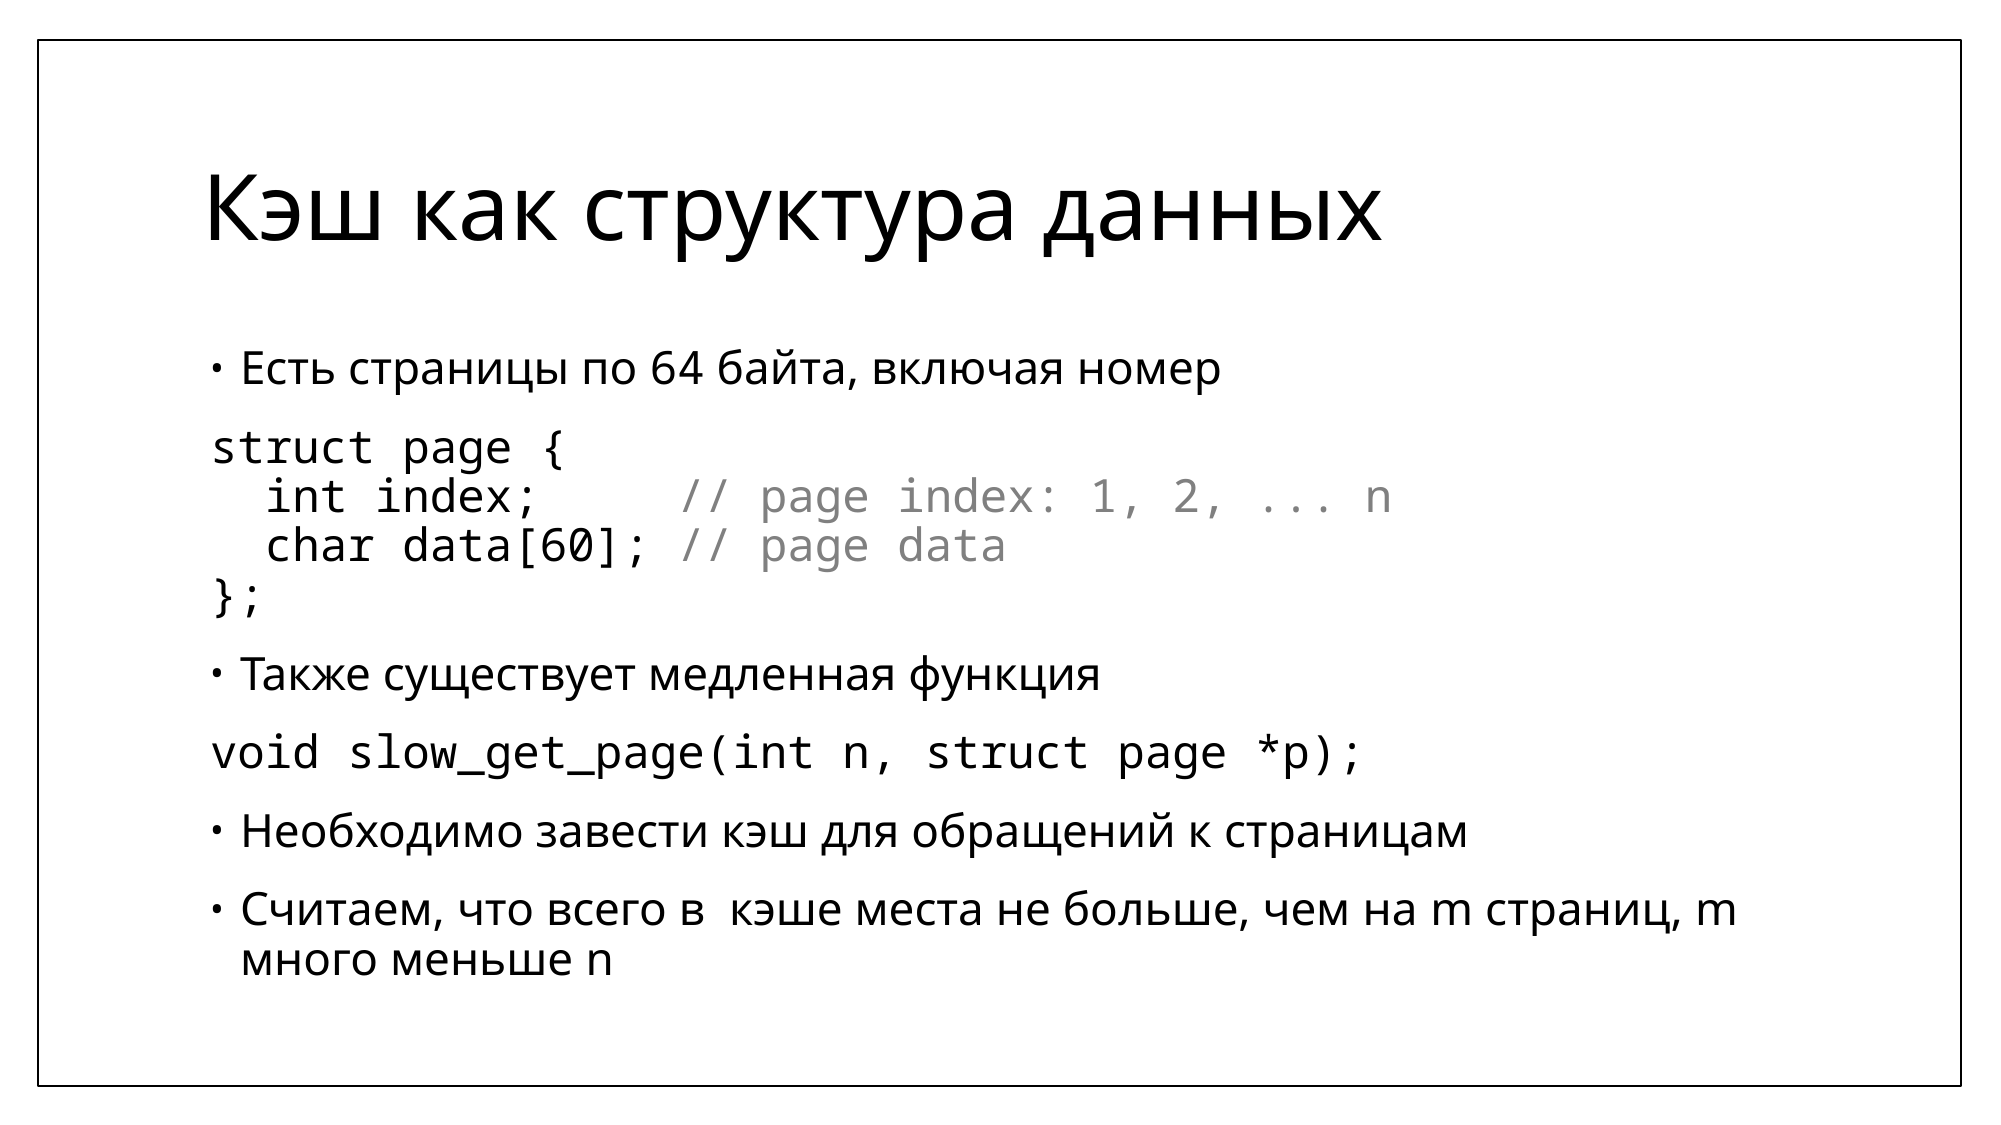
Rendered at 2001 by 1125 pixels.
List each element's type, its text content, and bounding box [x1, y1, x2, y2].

list Есть страницы по 64 байта, включая номер struct page { int index; // page index: 1, 2, ... n char data[60]; // page data }; Также существует медленная функция void slow_get_page(int n, struct page *p); Необходимо завести кэш для обращений к страницам Считаем, что всего в кэше места не больше, чем на m страниц, m много меньше n [187, 337, 1808, 1082]
title Кэш как структура данных [187, 99, 1808, 323]
